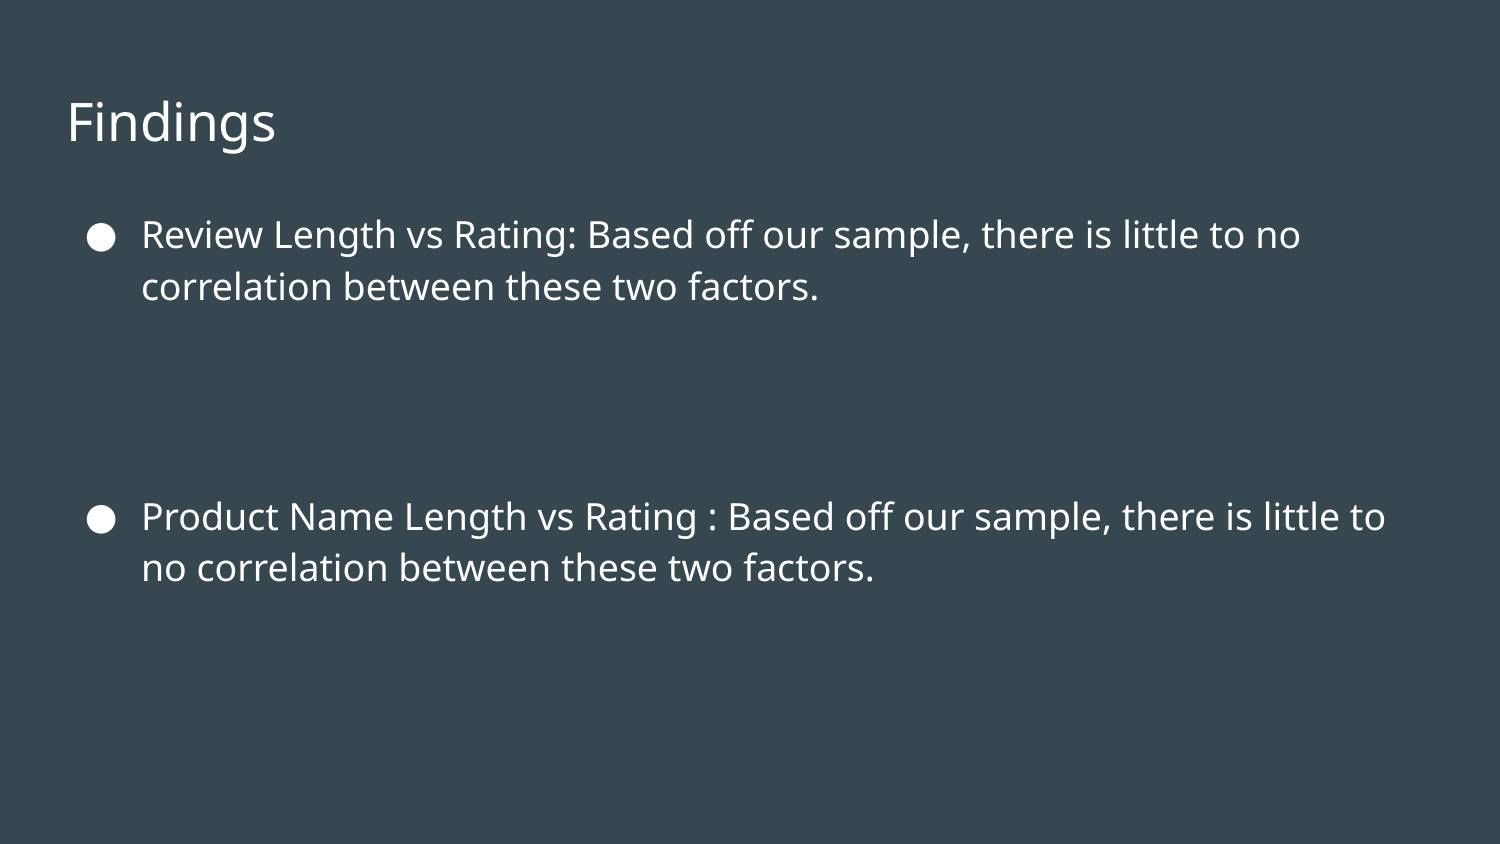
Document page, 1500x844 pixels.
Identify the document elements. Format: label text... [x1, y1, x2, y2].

list Review Length vs Rating: Based off our sample, there is little to no correlation between these two factors. Product Name Length vs Rating : Based off our sample, there is little to no correlation between these two factors. [51, 189, 1449, 750]
title Findings [51, 72, 1449, 167]
